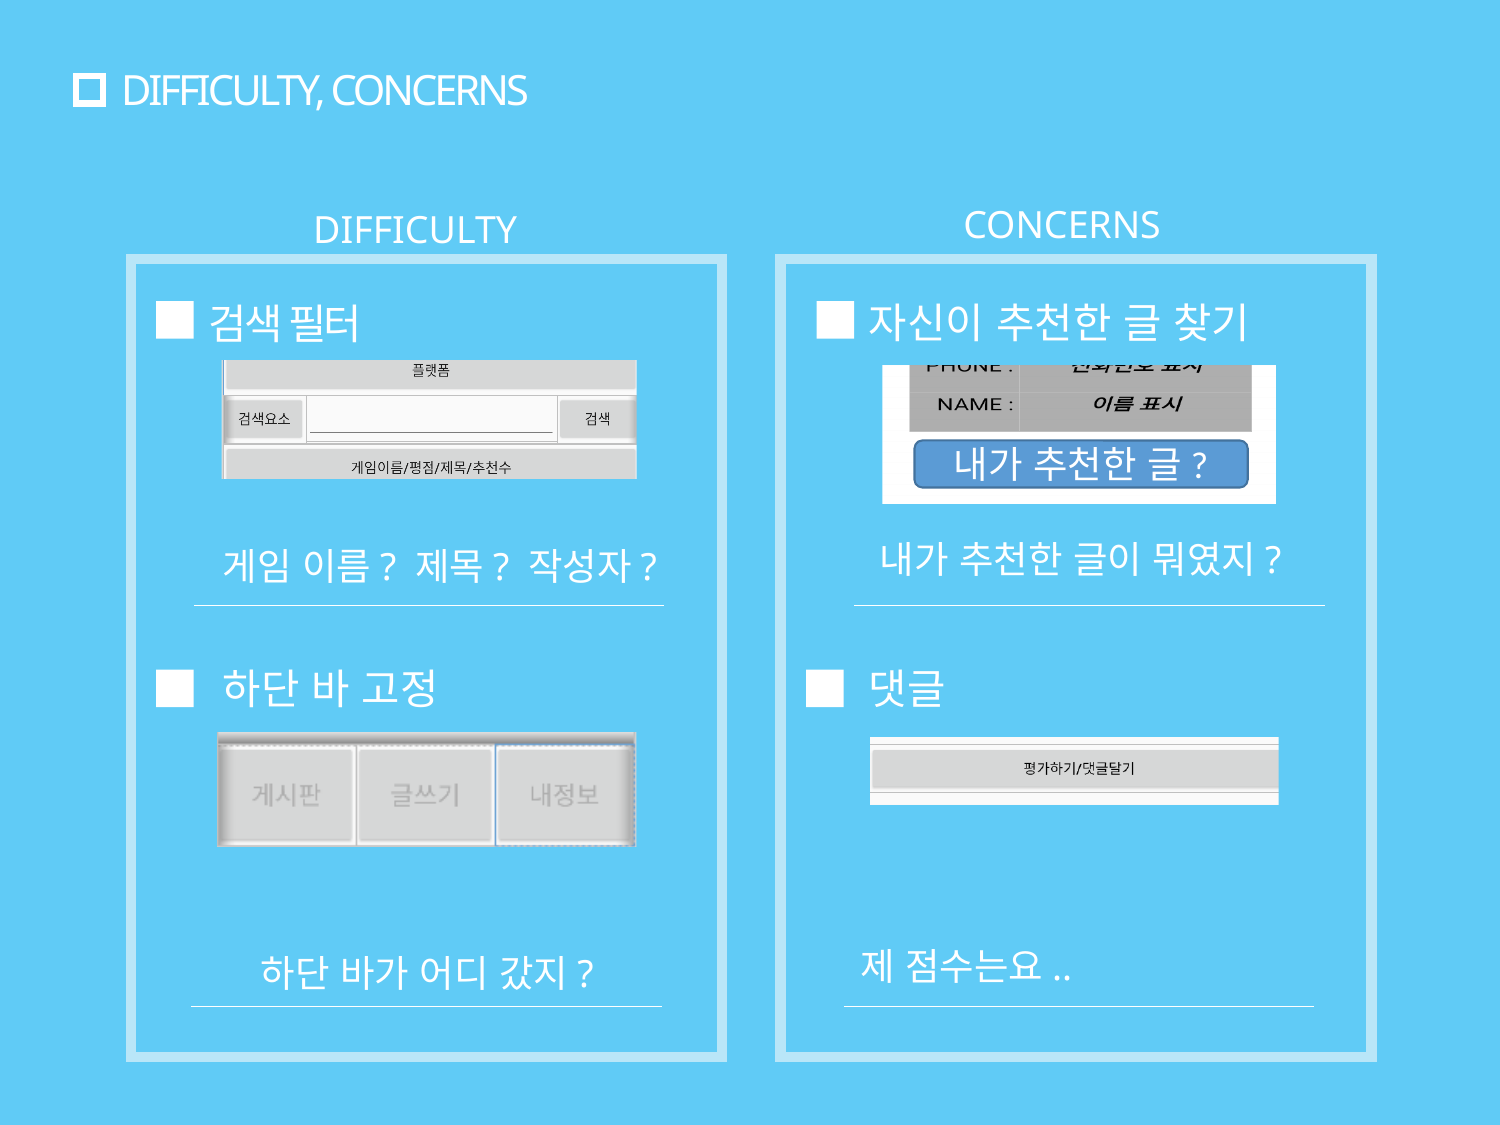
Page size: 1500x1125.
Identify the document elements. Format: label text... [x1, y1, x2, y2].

text_box [779, 258, 1372, 1058]
text_box 하단 바가 어디 갔지? [246, 942, 777, 1003]
text_box 게임 이름? 제목? 작성자? [207, 535, 681, 596]
picture [217, 732, 637, 847]
picture [882, 365, 1276, 504]
text_box 내가 추천한 글이 뭐였지? [865, 528, 1339, 589]
picture [221, 360, 637, 479]
text_box CONCERNS [948, 193, 1273, 254]
picture [859, 737, 1279, 805]
title DIFFICULTY, CONCERNS [106, 62, 1394, 174]
text_box [130, 258, 723, 1058]
text_box DIFFICULTY [298, 198, 602, 258]
text_box 제 점수는요.. [845, 936, 1376, 996]
